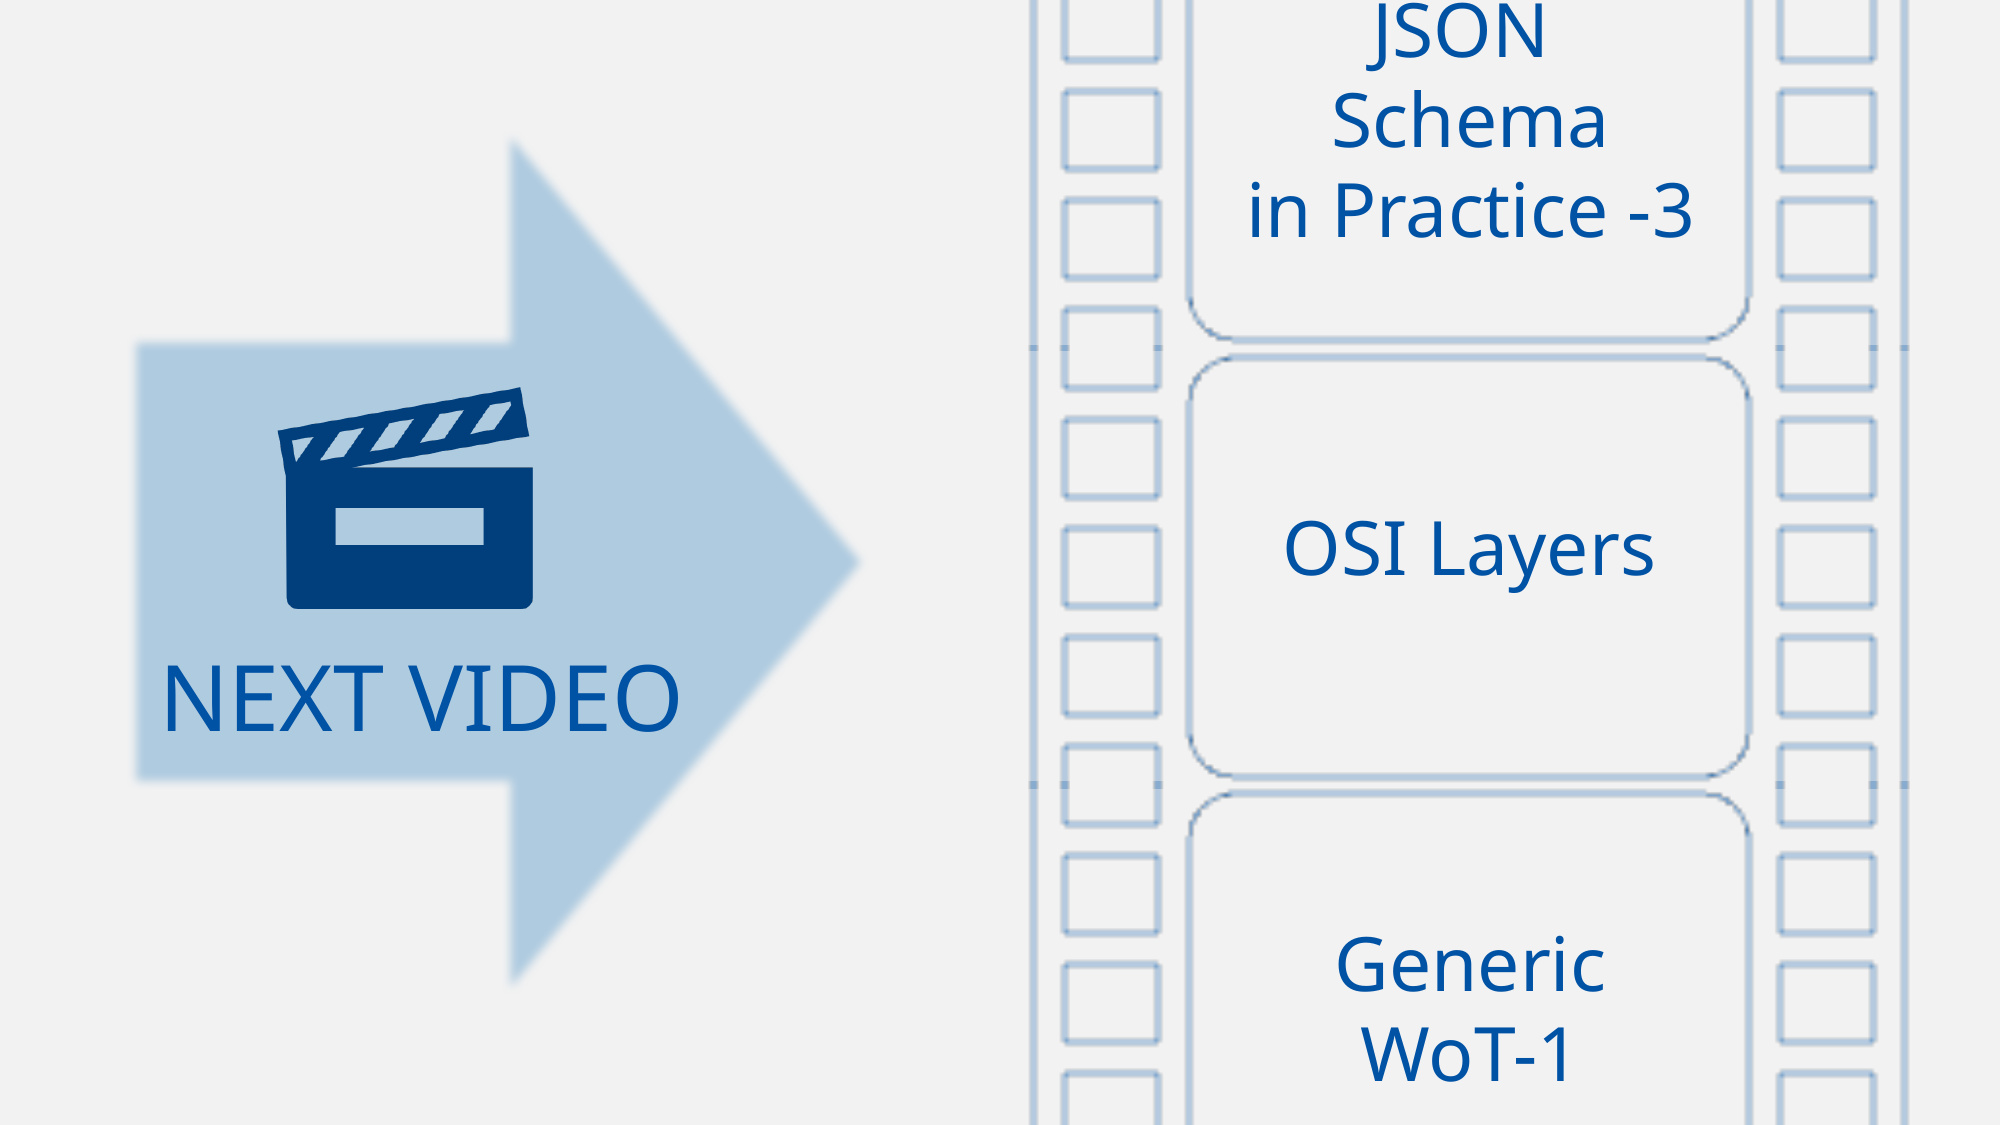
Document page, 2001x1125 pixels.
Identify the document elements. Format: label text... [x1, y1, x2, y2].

text_box NEXT VIDEO [144, 632, 682, 758]
text_box [143, 351, 682, 967]
picture [257, 350, 553, 646]
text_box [682, 0, 2000, 1125]
text_box [511, 159, 682, 632]
